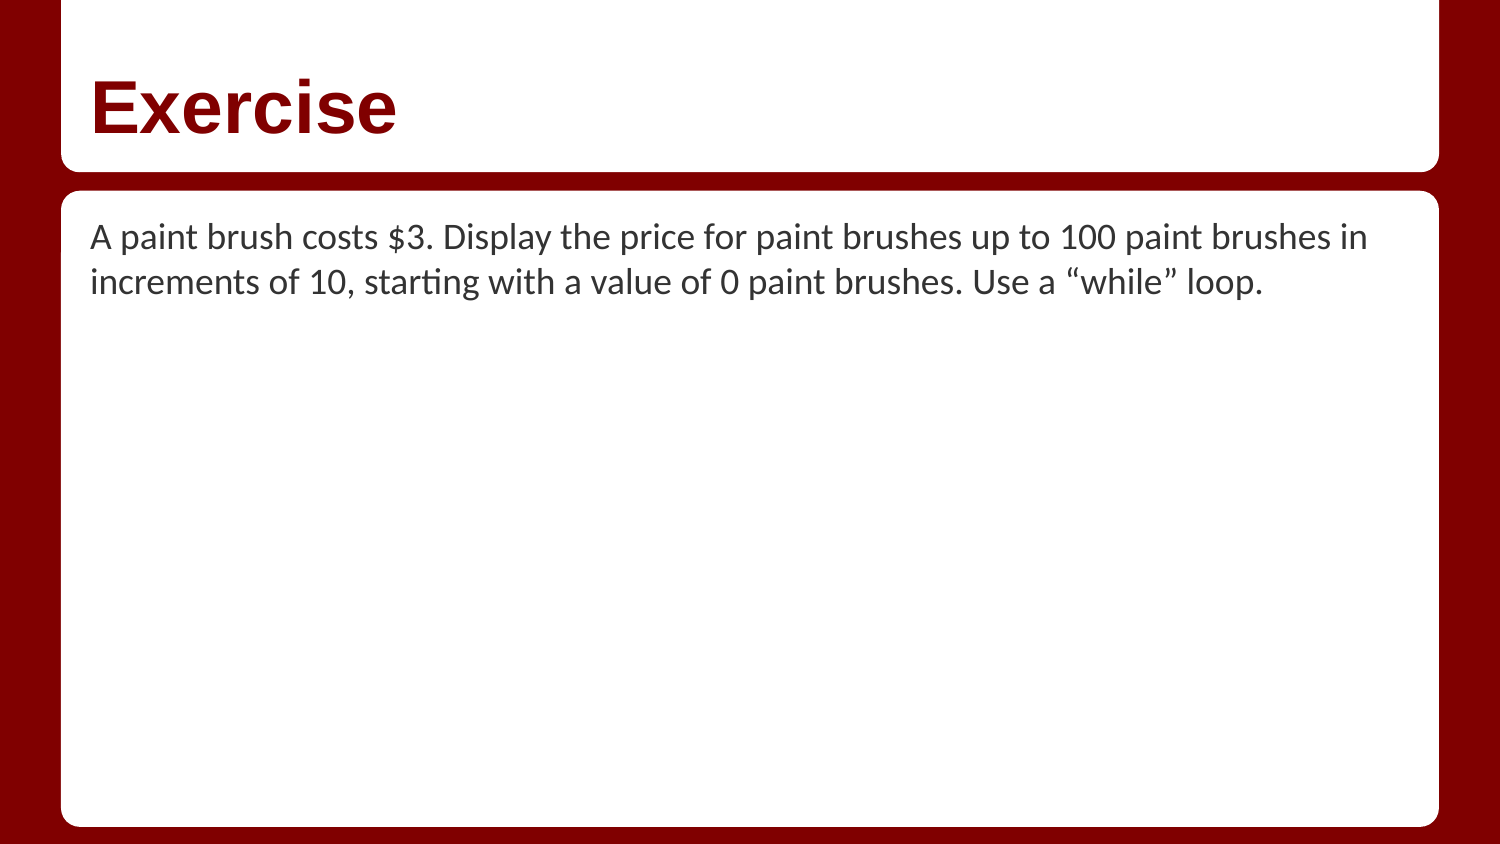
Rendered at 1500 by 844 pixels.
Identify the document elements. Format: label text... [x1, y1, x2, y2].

list A paint brush costs $3. Display the price for paint brushes up to 100 paint brushes in increments of 10, starting with a value of 0 paint brushes. Use a “while” loop. [75, 196, 1425, 808]
title Exercise [75, 22, 1425, 164]
